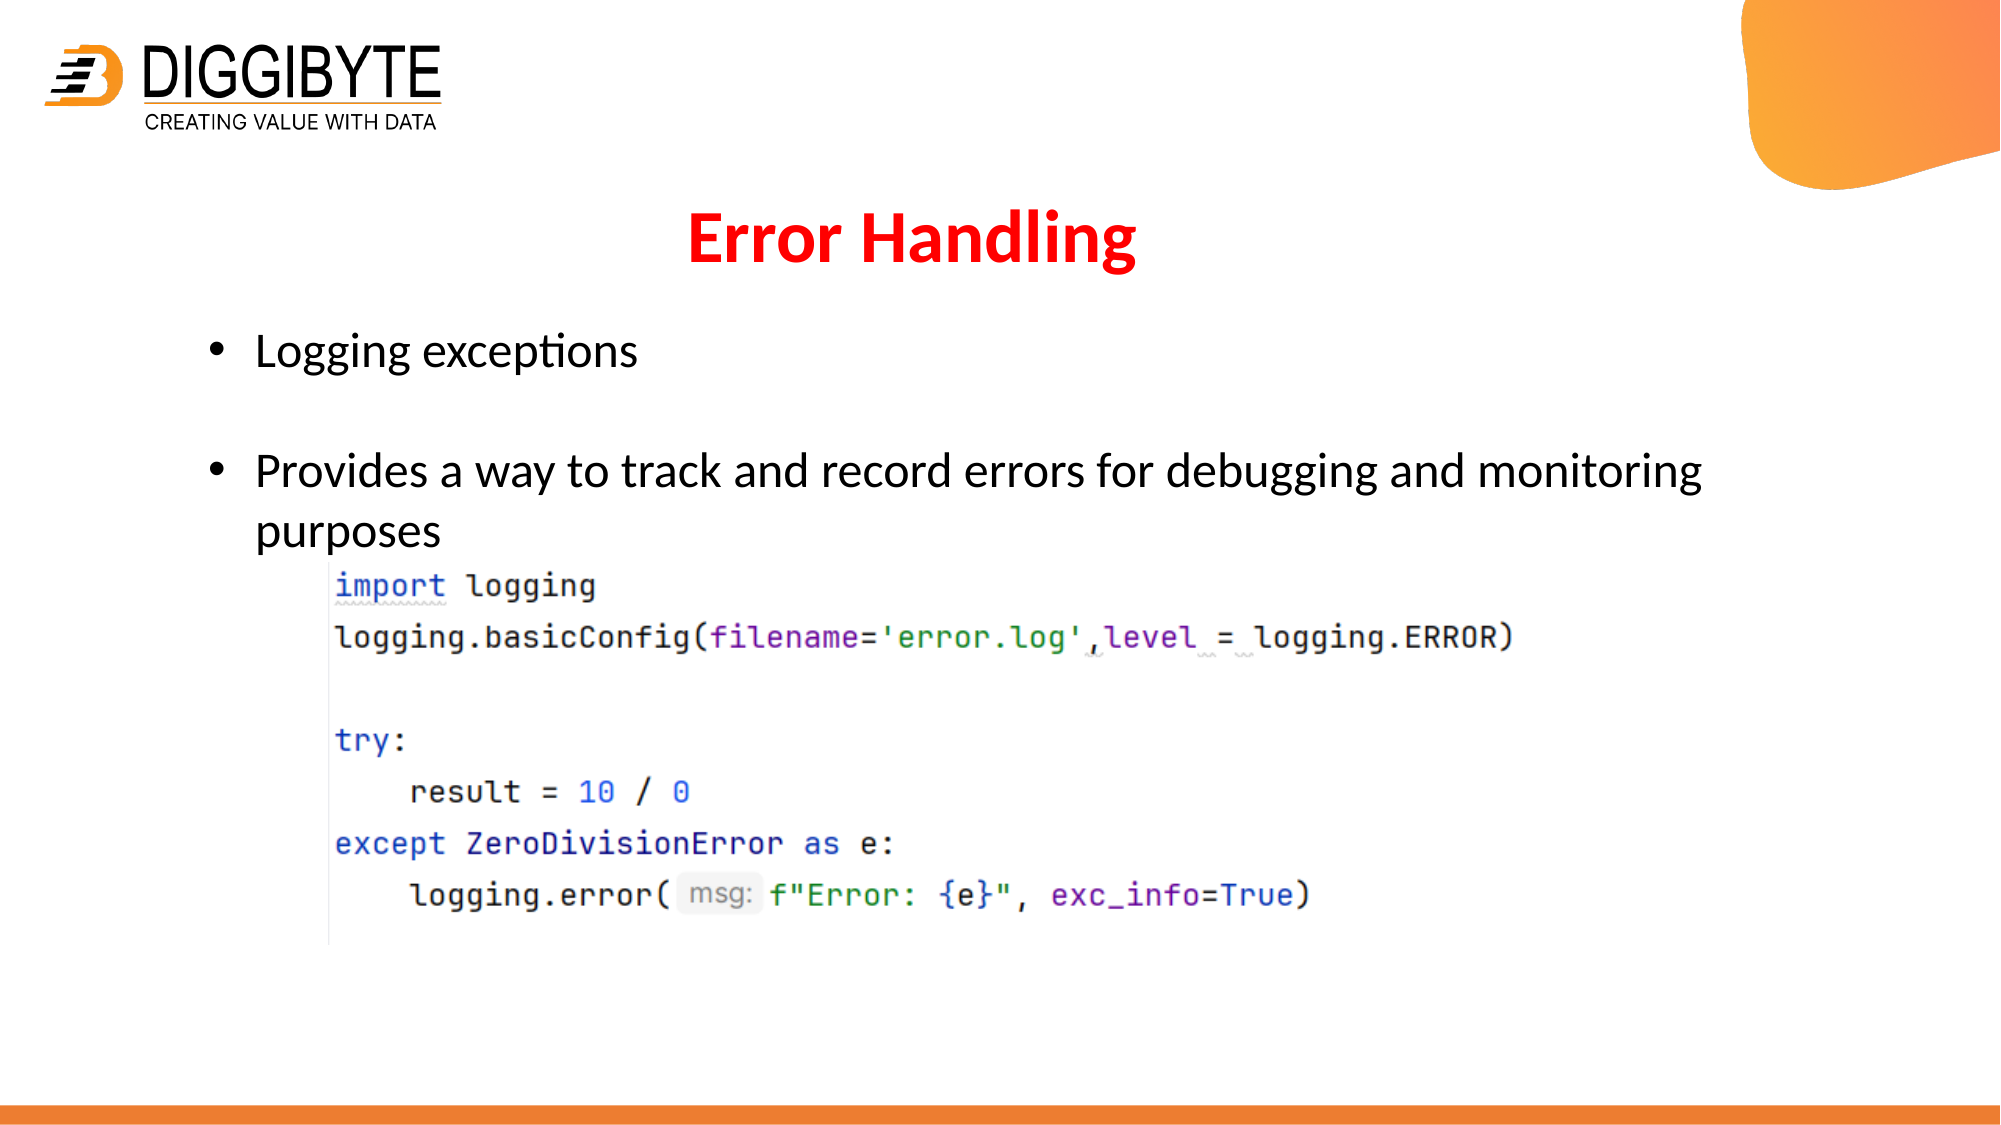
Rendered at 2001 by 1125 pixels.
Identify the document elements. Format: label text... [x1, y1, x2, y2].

picture [328, 562, 1623, 945]
picture [1741, 0, 2000, 190]
text_box Logging exceptions Provides a way to track and record errors for debugging and monitoring purposes [193, 310, 1759, 566]
text_box Error Handling [109, 179, 1715, 285]
picture [40, 44, 486, 145]
